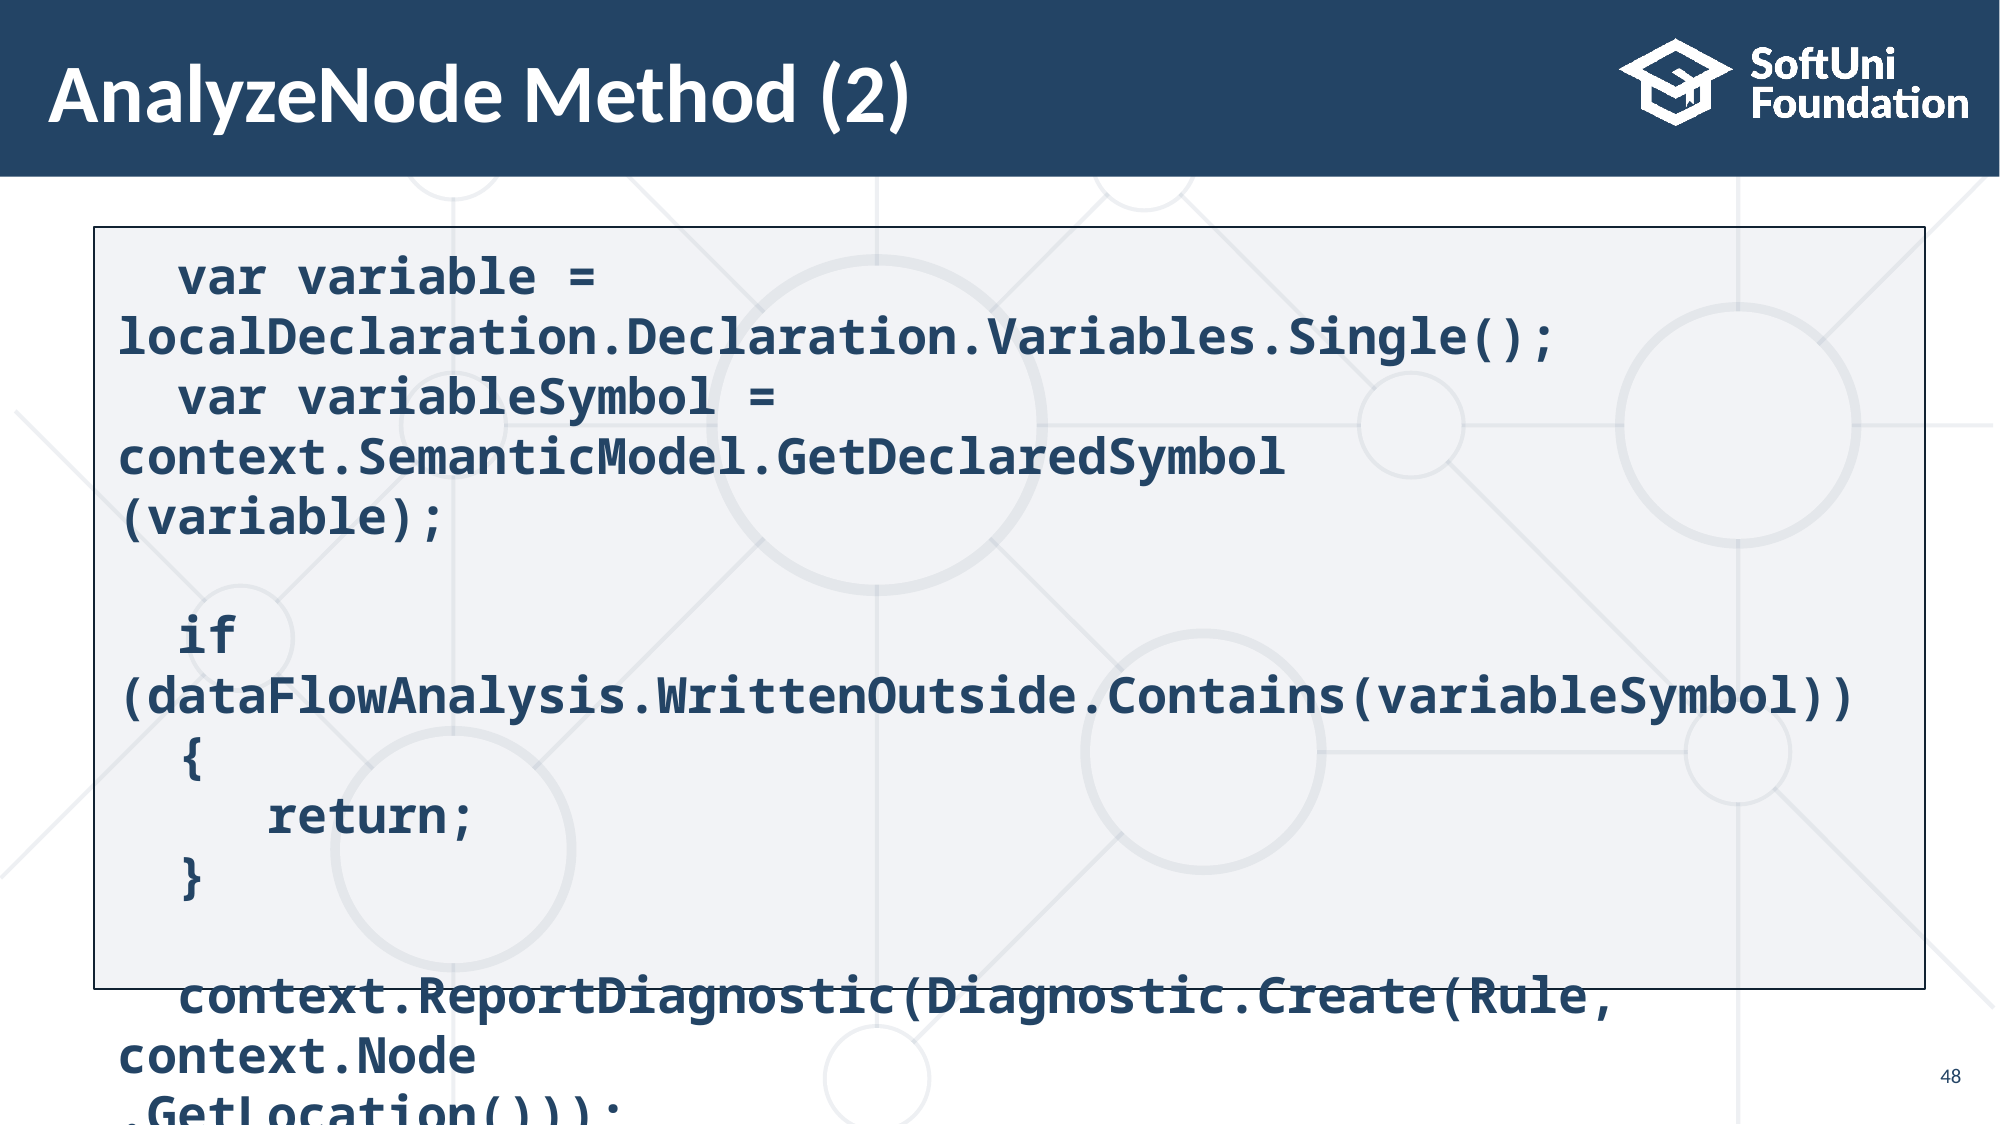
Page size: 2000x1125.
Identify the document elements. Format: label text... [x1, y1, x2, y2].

title AnalyzeNode Method (2) [31, 16, 1591, 162]
slide_number 48 [1896, 1049, 1968, 1101]
list var variable = localDeclaration.Declaration.Variables.Single(); var variableSymbol = context.SemanticModel.GetDeclaredSymbol (variable); if (dataFlowAnalysis.WrittenOutside.Contains(variableSymbol)) { return; } context.ReportDiagnostic(Diagnostic.Create(Rule, context.Node .GetLocation())); } [93, 226, 1926, 990]
picture [1618, 38, 1968, 126]
